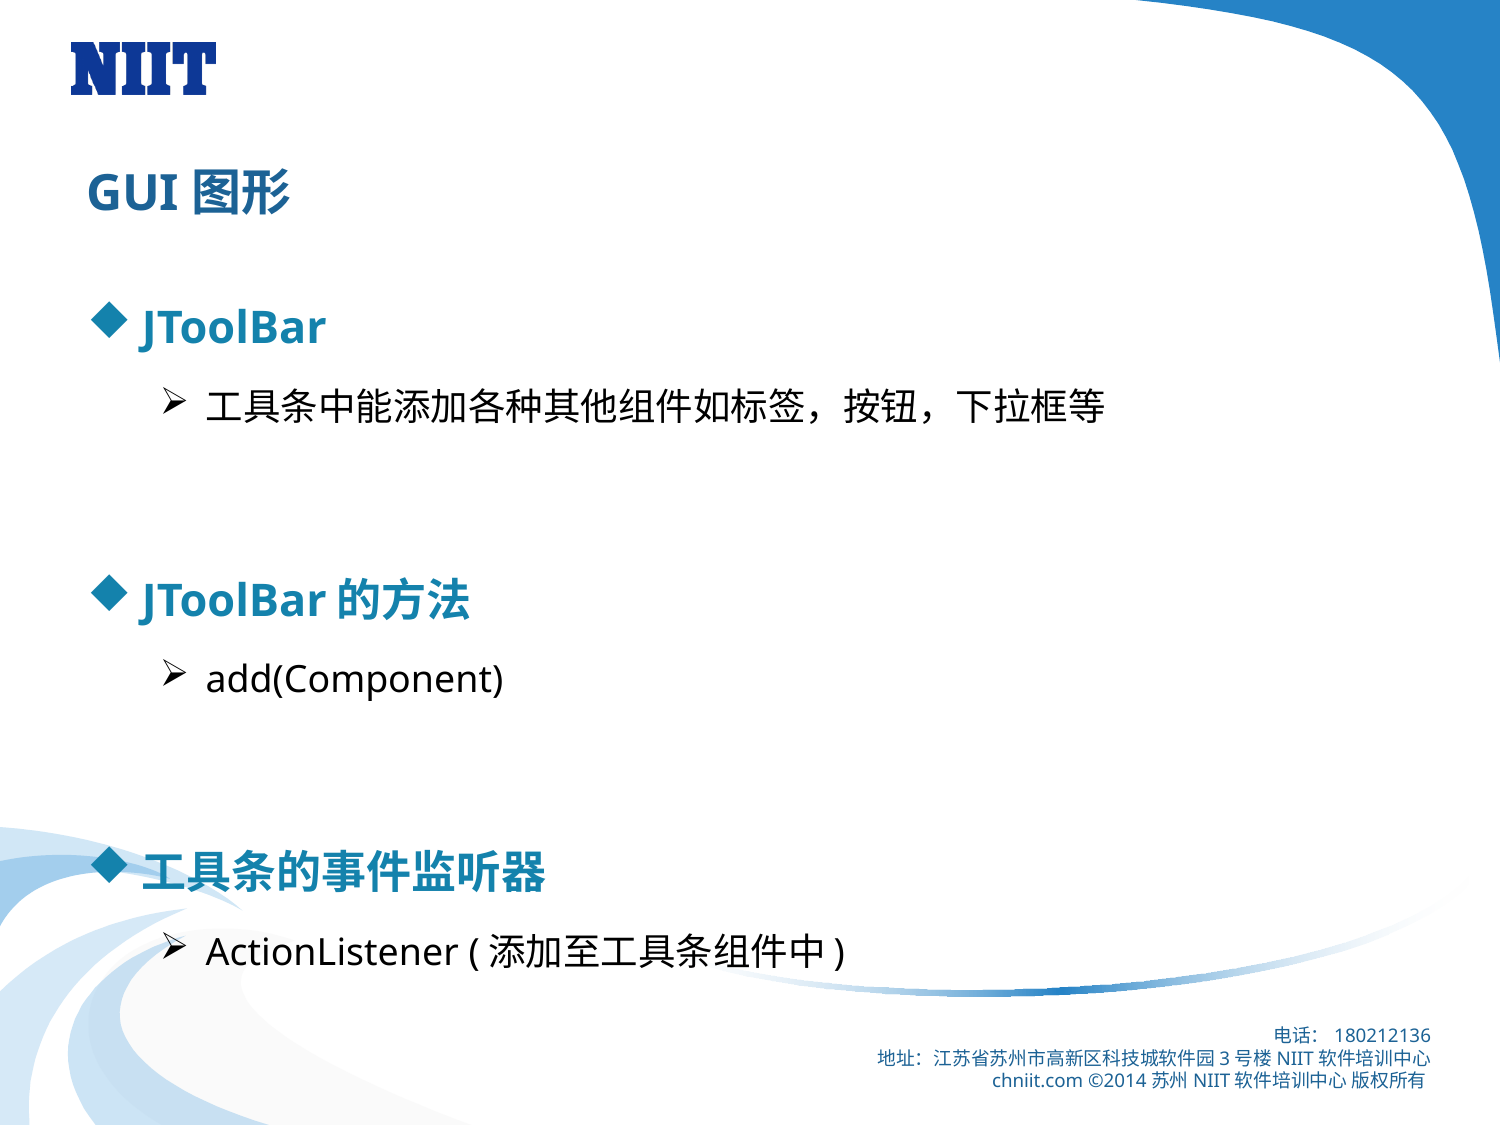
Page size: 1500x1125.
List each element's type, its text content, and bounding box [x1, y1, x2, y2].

picture [71, 42, 216, 95]
list JToolBar 工具条中能添加各种其他组件如标签，按钮，下拉框等 JToolBar的方法 add(Component) 工具条的事件监听器 ActionListener (添加至工具条组件中) [72, 291, 1425, 983]
title GUI图形 [71, 131, 1422, 250]
